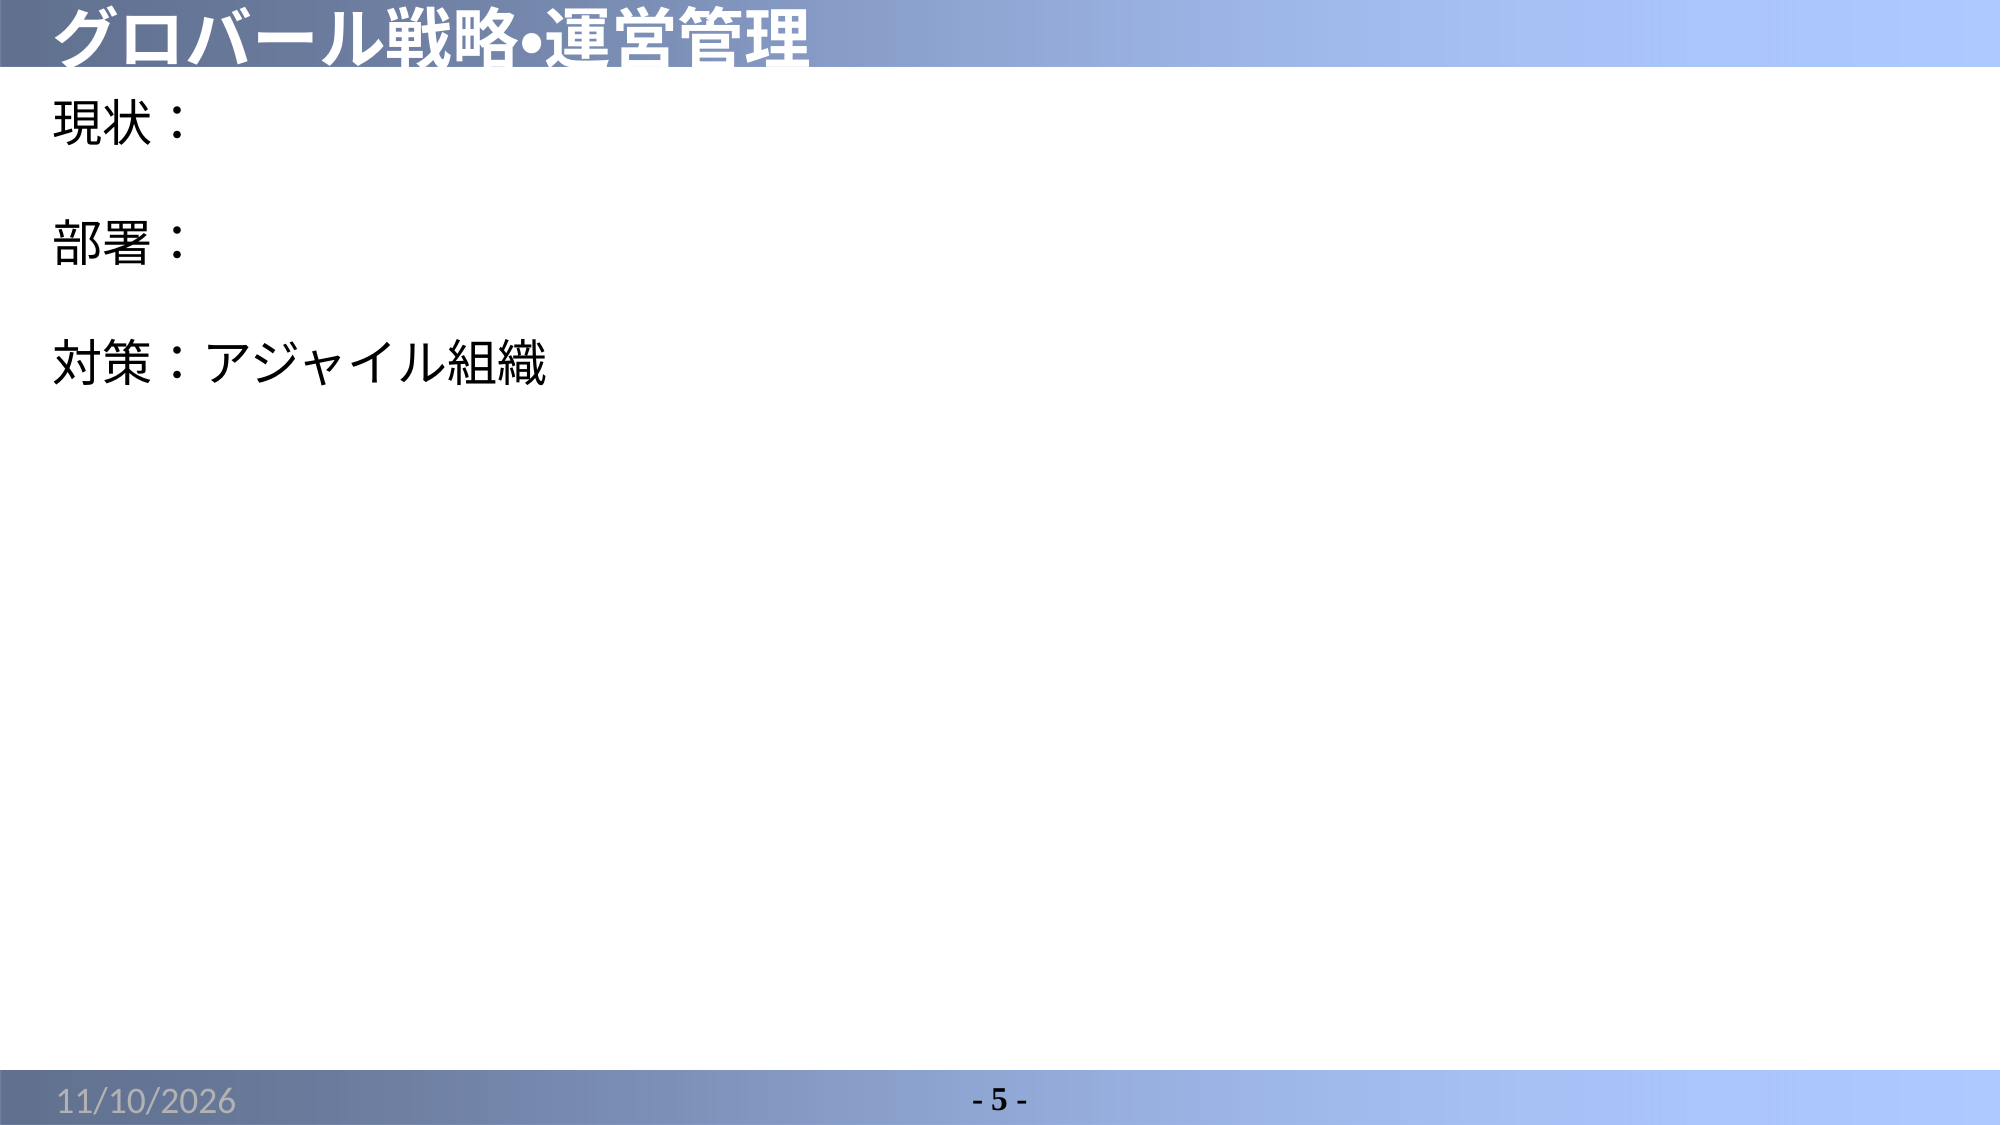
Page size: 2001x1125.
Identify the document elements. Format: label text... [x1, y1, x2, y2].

slide_number - 5 - [934, 1078, 1063, 1117]
list 現状： 部署： 対策：アジャイル組織 [52, 91, 1946, 456]
title グロバール戦略・運営管理 [52, 0, 1946, 78]
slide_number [55, 1076, 516, 1122]
